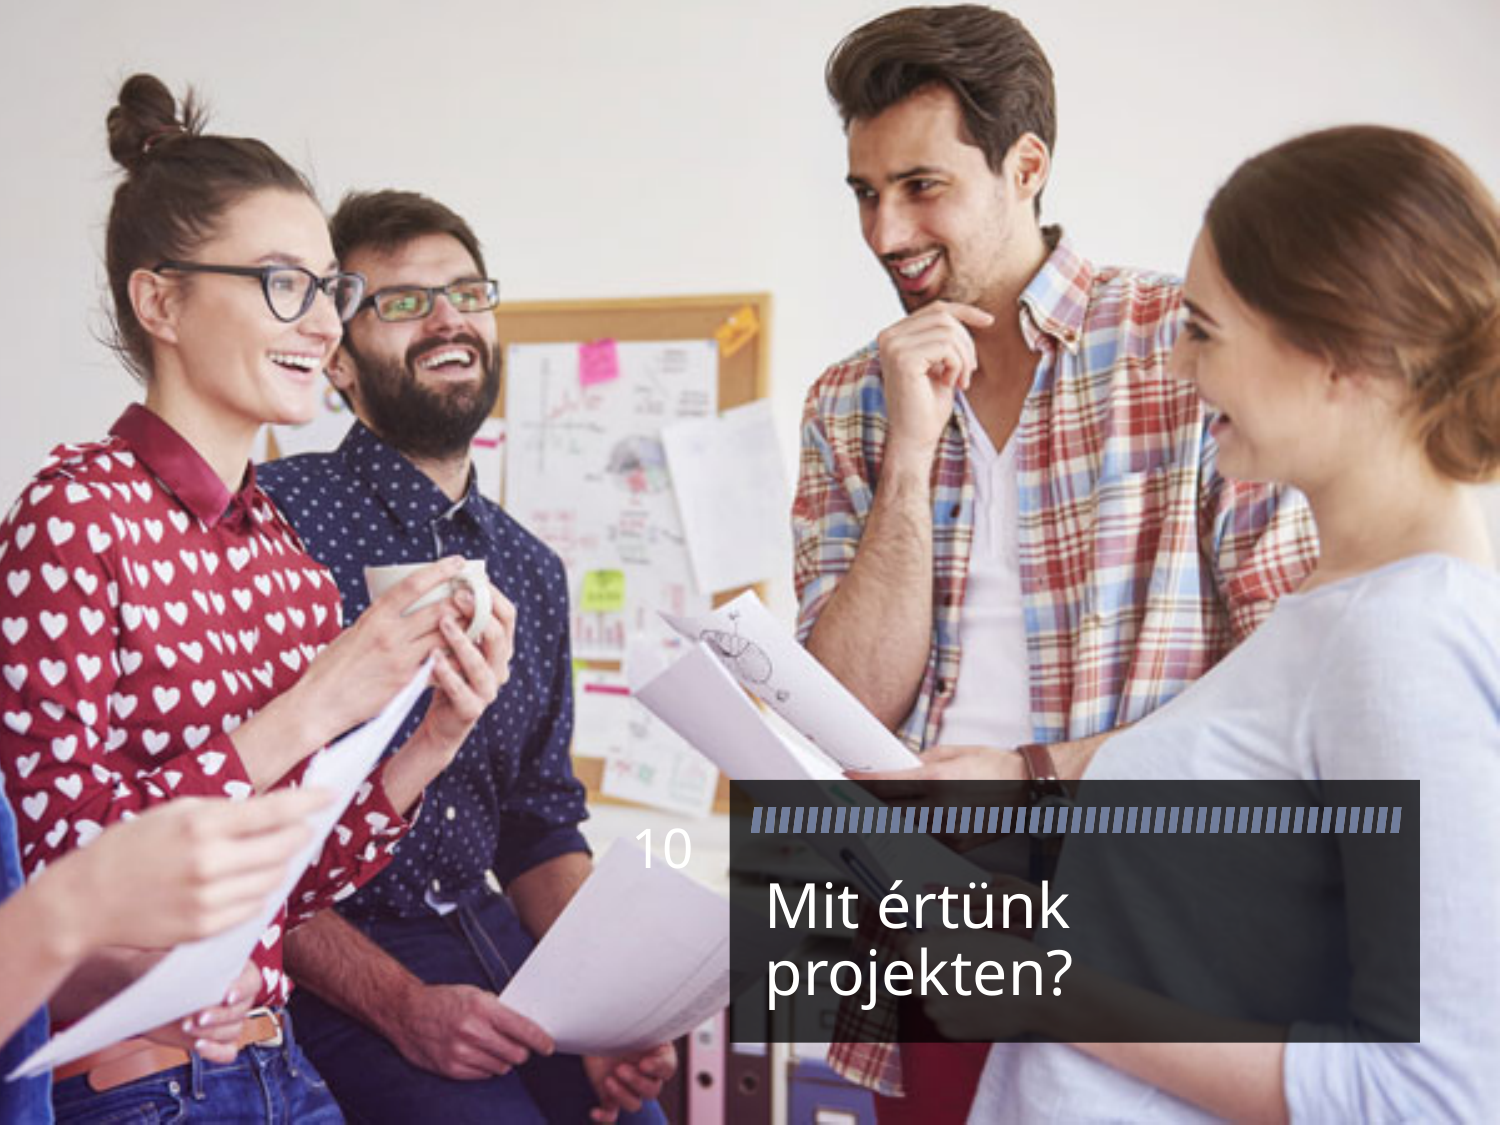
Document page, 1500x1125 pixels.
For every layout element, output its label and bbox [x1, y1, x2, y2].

list [0, 0, 1500, 1125]
picture [747, 806, 1403, 833]
